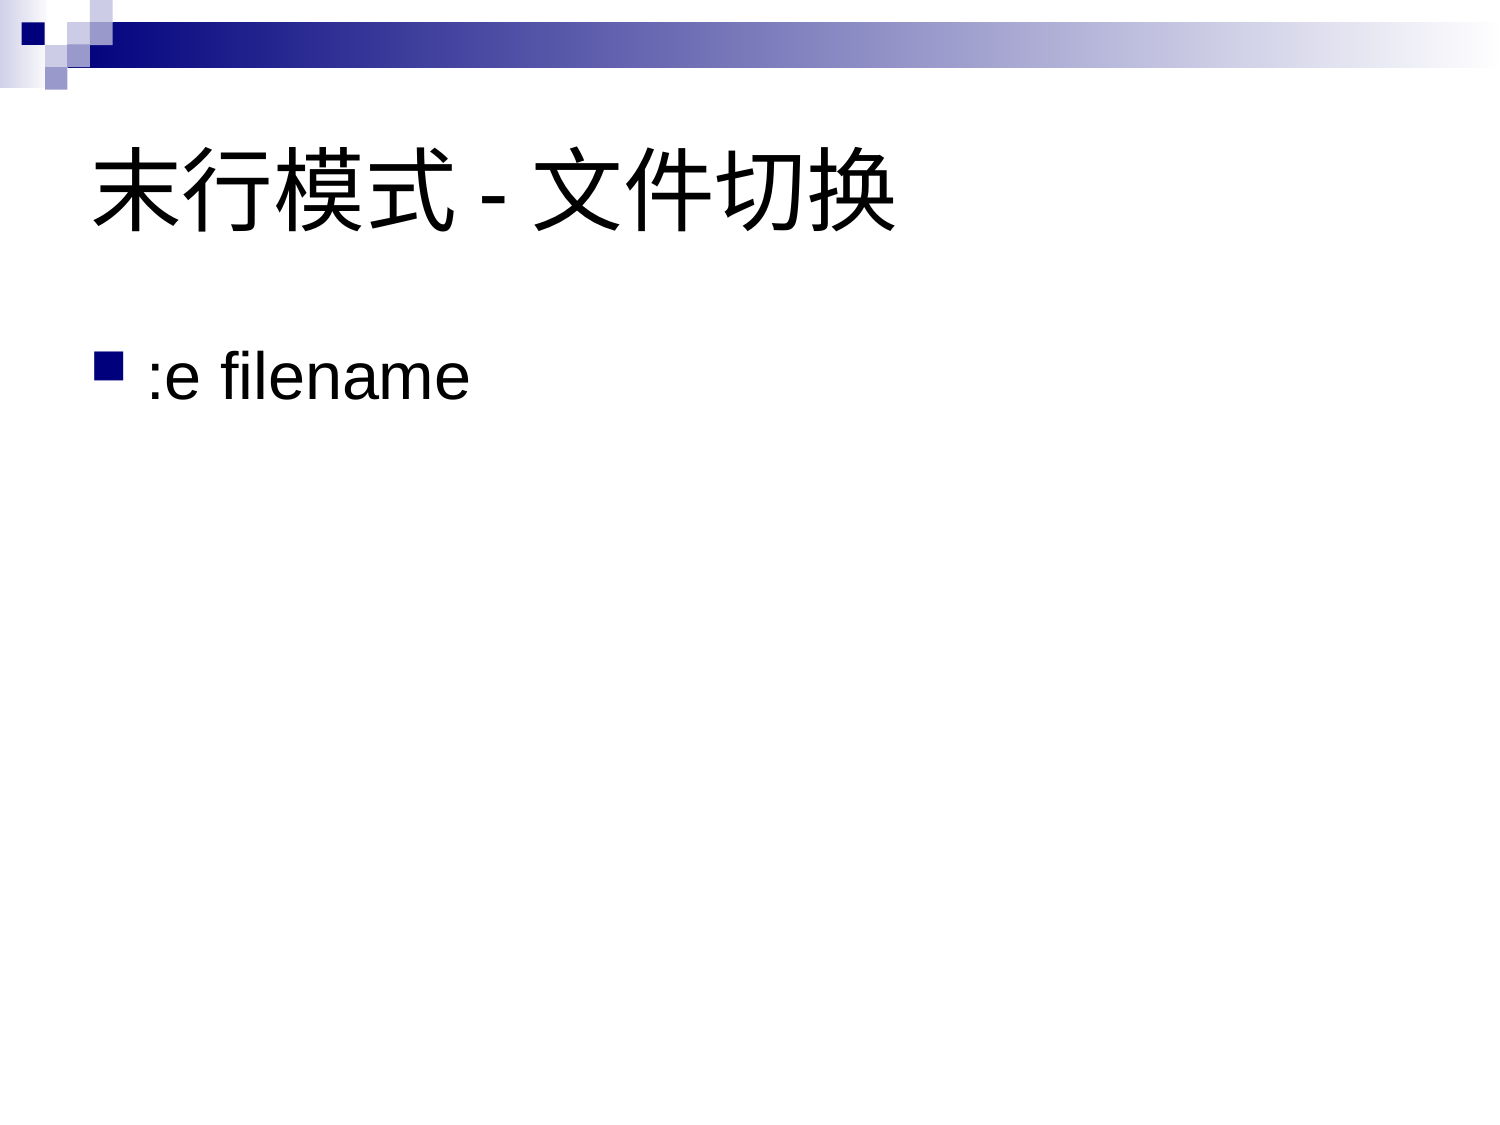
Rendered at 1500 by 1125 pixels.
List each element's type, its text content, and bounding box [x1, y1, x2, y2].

title 末行模式-文件切换 [75, 75, 1425, 300]
list :e filename [75, 324, 1425, 1094]
